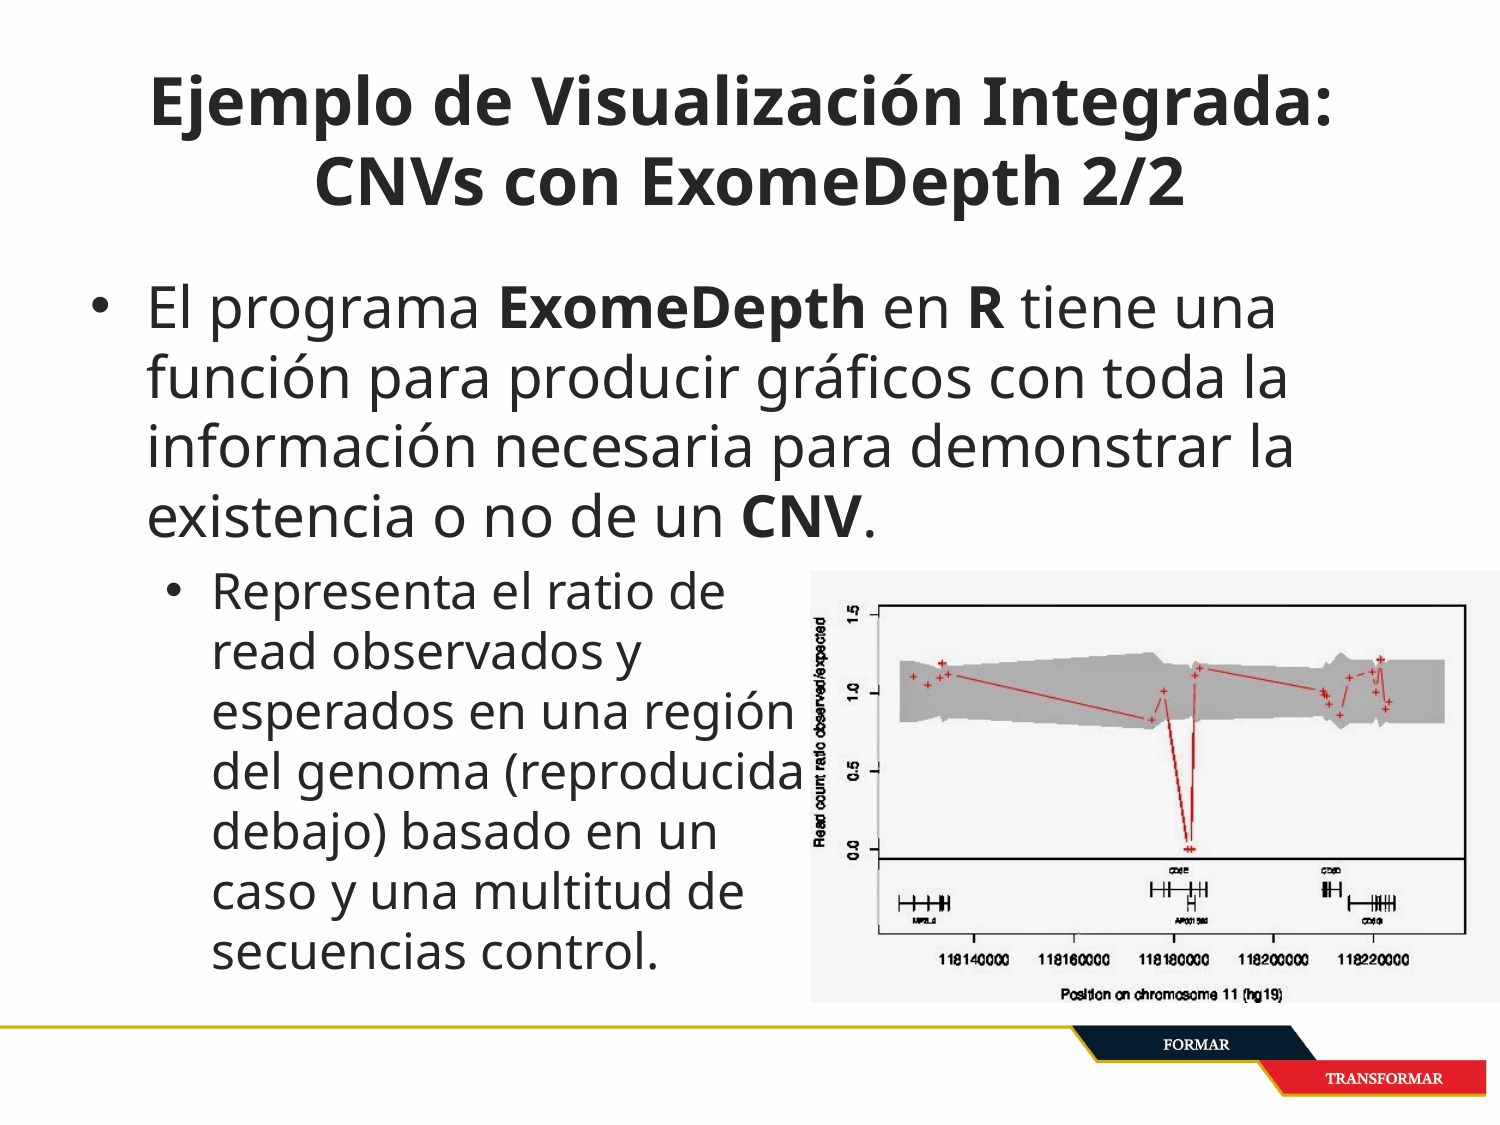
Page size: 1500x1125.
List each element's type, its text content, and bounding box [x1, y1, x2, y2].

title Ejemplo de Visualización Integrada: CNVs con ExomeDepth 2/2 [75, 45, 1425, 233]
list El programa ExomeDepth en R tiene una función para producir gráficos con toda la información necesaria para demonstrar la existencia o no de un CNV. Representa el ratio de read observados y esperados en una región del genoma (reproducida debajo) basado en un caso y una multitud de secuencias control. [75, 262, 1425, 1005]
picture [0, 0, 1500, 1125]
